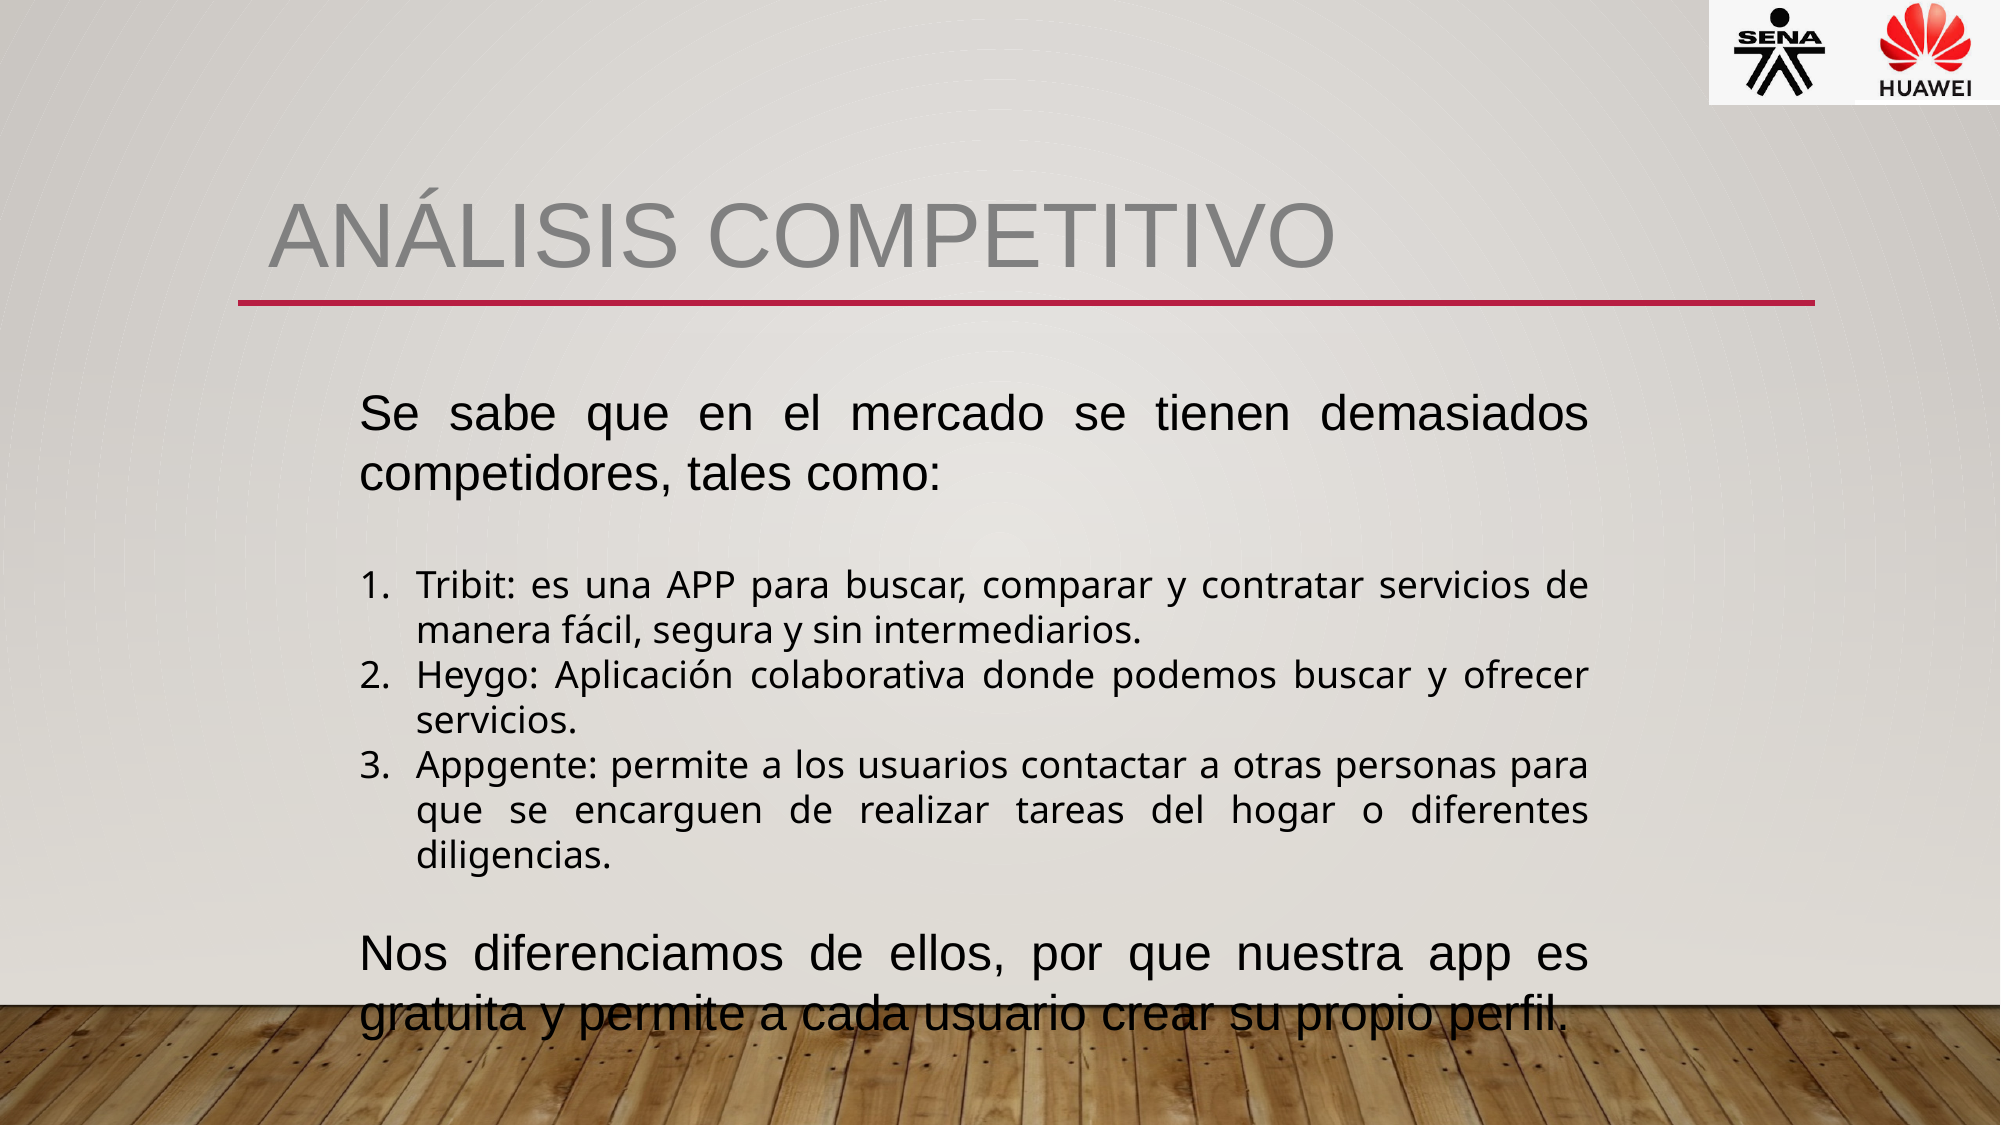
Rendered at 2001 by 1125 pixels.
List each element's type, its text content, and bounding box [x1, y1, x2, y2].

text_box Se sabe que en el mercado se tienen demasiados competidores, tales como: Tribit: es una APP para buscar, comparar y contratar servicios de manera fácil, segura y sin intermediarios. Heygo: Aplicación colaborativa donde podemos buscar y ofrecer servicios. Appgente: permite a los usuarios contactar a otras personas para que se encarguen de realizar tareas del hogar o diferentes diligencias. Nos diferenciamos de ellos, por que nuestra app es gratuita y permite a cada usuario crear su propio perfil. [344, 373, 1606, 1049]
picture [1709, 0, 2000, 106]
text_box ANÁLISIS COMPETITIVO [253, 168, 1357, 294]
picture [0, 1005, 2000, 1125]
